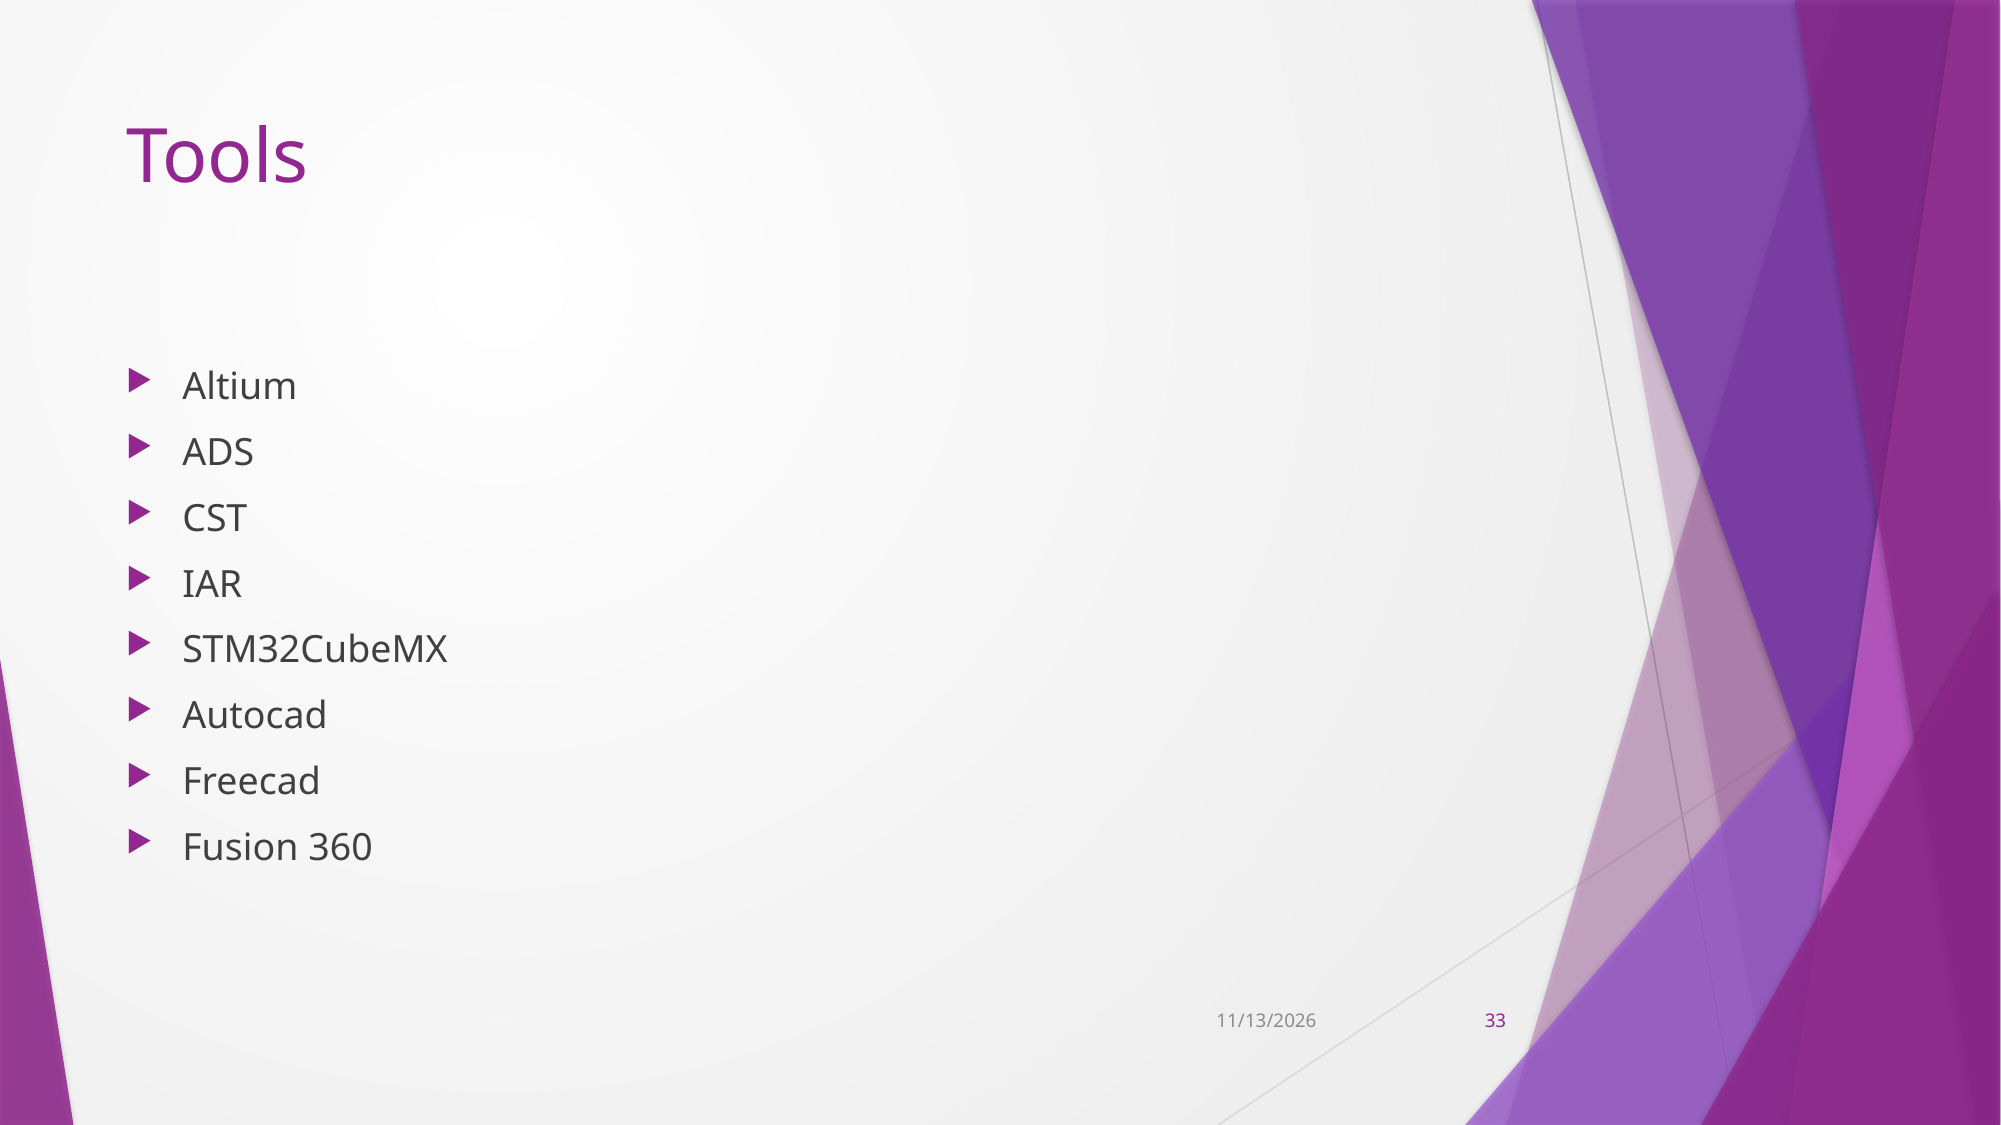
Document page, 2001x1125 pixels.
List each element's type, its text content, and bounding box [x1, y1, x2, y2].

slide_number 33 [1409, 991, 1522, 1051]
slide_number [1181, 991, 1332, 1051]
title Tools [111, 99, 1522, 317]
list Altium ADS CST IAR STM32CubeMX Autocad Freecad Fusion 360 [111, 354, 1522, 992]
